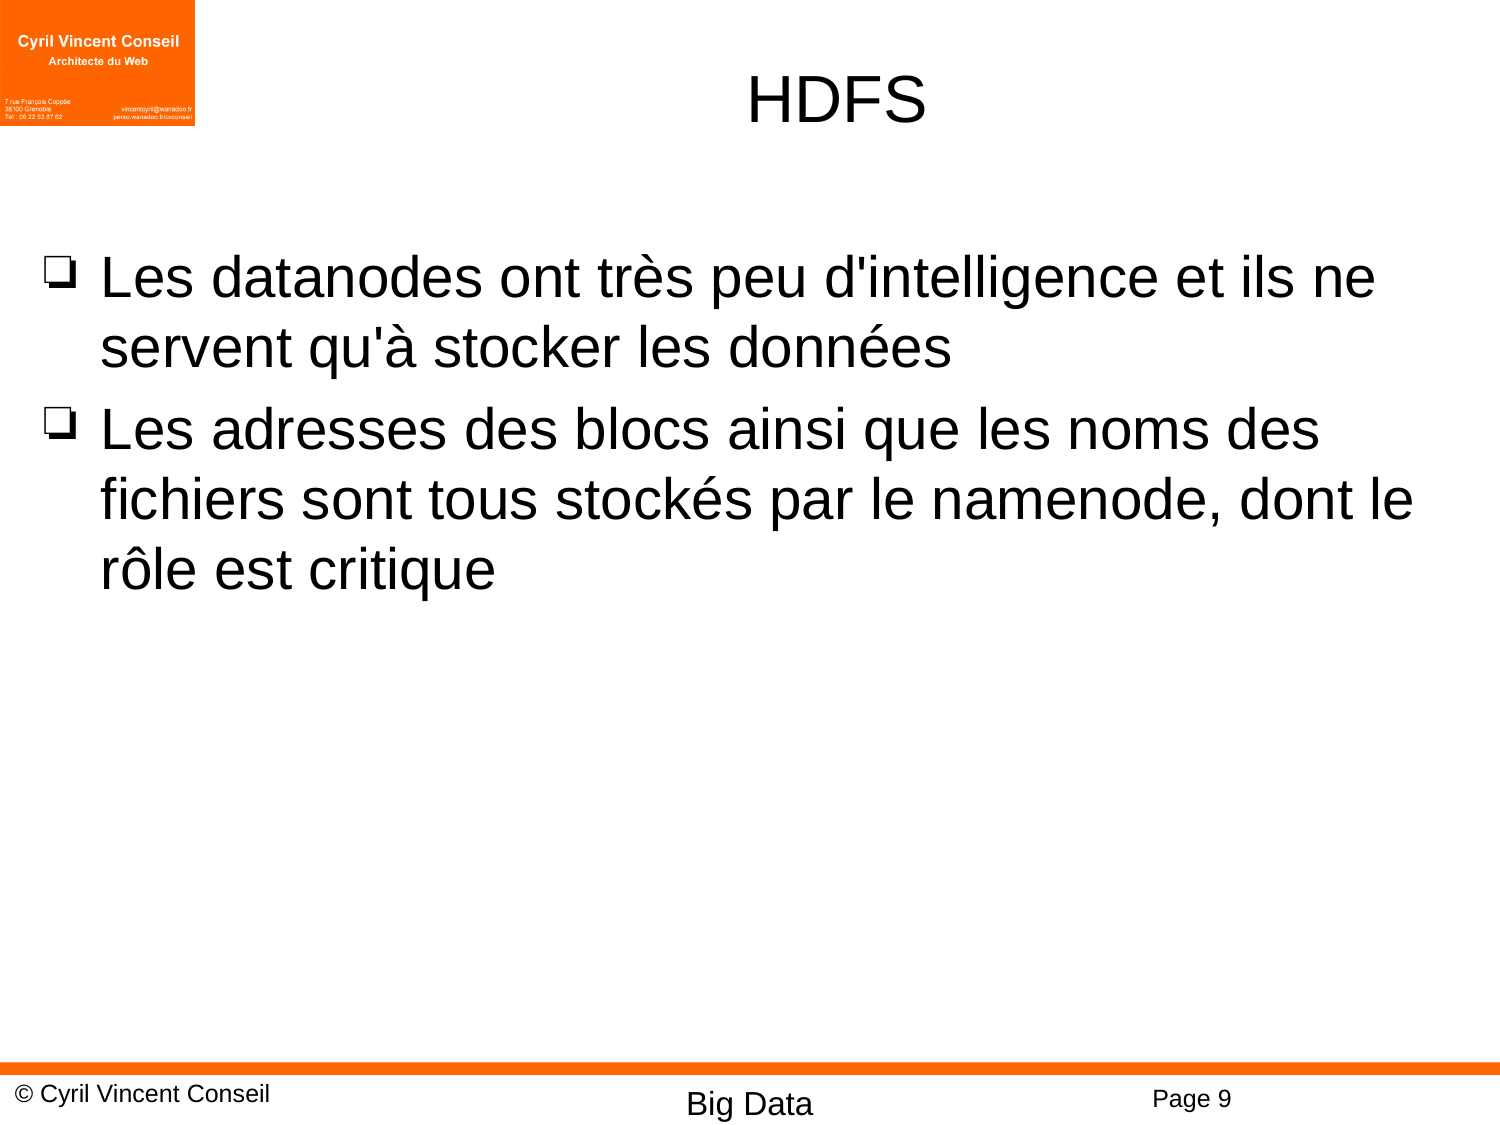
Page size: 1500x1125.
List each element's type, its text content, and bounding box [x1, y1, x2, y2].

picture [0, 0, 195, 126]
list Les datanodes ont très peu d'intelligence et ils ne servent qu'à stocker les données Les adresses des blocs ainsi que les noms des fichiers sont tous stockés par le namenode, dont le rôle est critique [29, 231, 1468, 1059]
title HDFS [194, 2, 1480, 190]
